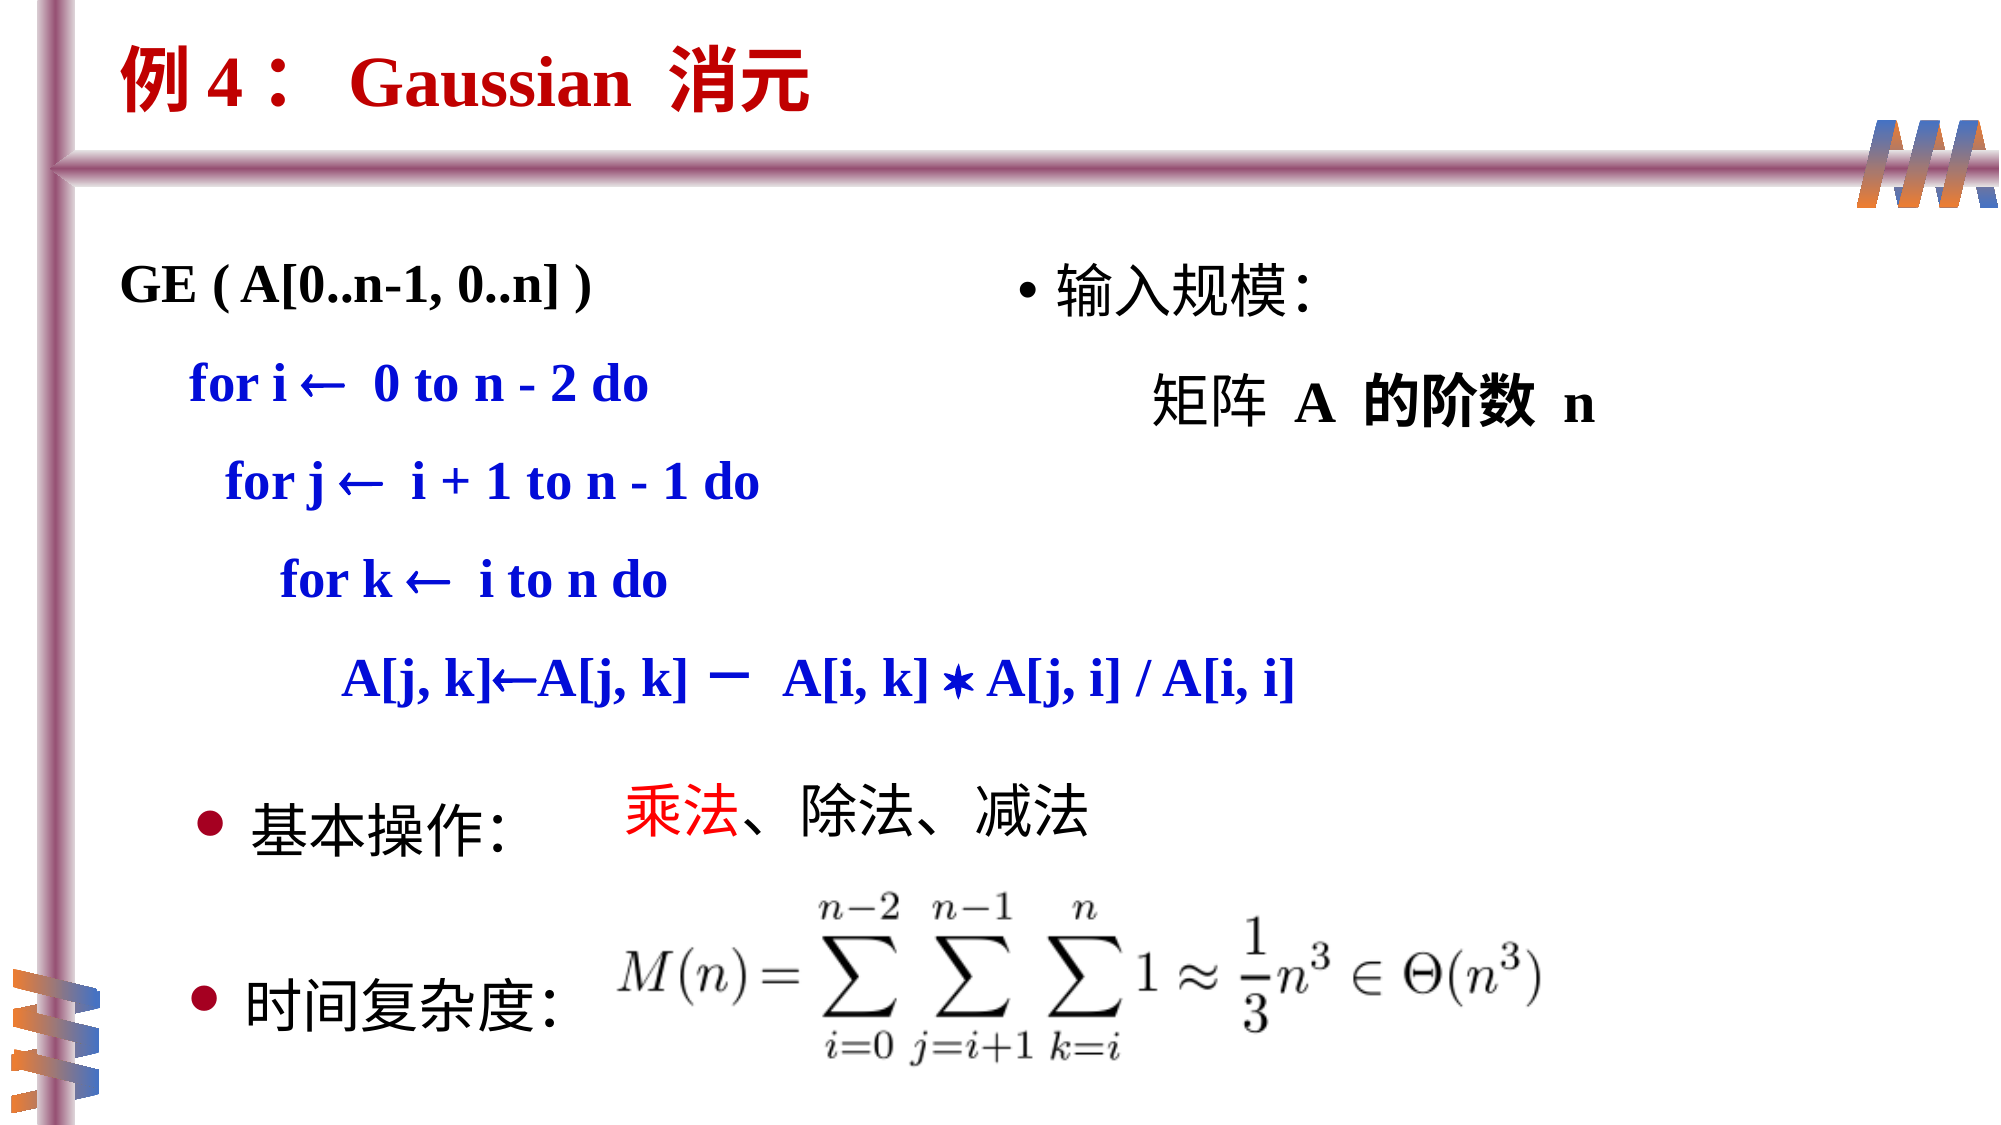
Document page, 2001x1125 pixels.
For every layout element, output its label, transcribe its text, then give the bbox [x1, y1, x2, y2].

text_box 基本操作： [179, 765, 610, 877]
text_box 矩阵 A 的阶数 n [1136, 286, 1768, 437]
text_box 输入规模： [1002, 176, 1476, 349]
list GE ( A[0..n-1, 0..n] ) for i  0 to n - 2 do for j  i + 1 to n - 1 do for k  i to n do A[j, k]A[j, k]－ A[i, k]  A[j, i] / A[i, i] [104, 207, 1804, 717]
text_box 时间复杂度： [173, 940, 610, 1059]
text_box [610, 886, 1544, 1070]
title 例4：Gaussian 消元 [104, 37, 1962, 130]
text_box 乘法、除法、减法 [610, 746, 1472, 857]
